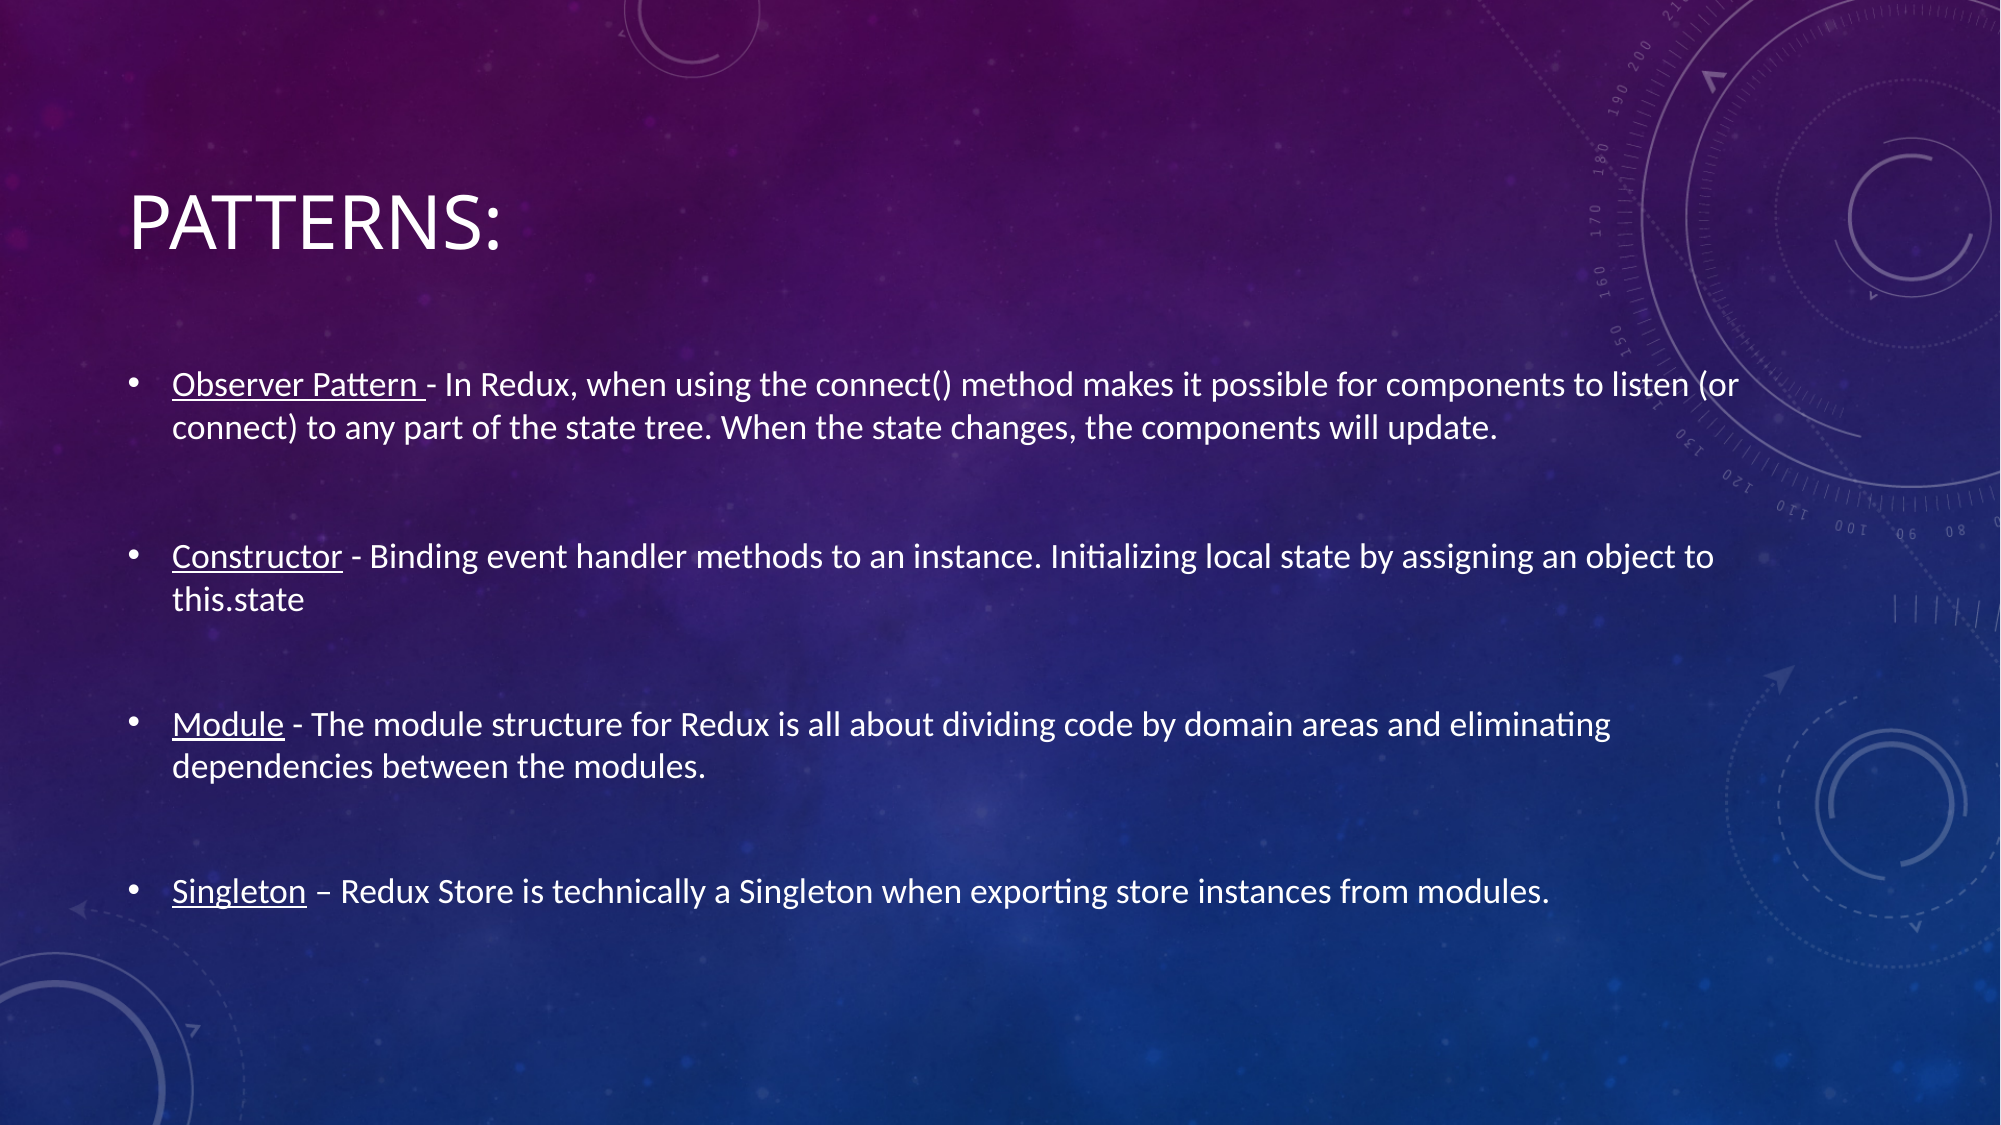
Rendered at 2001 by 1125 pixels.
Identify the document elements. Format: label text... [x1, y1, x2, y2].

list Observer Pattern - In Redux, when using the connect() method makes it possible for components to listen (or connect) to any part of the state tree. When the state changes, the components will update. Constructor - Binding event handler methods to an instance. Initializing local state by assigning an object to this.state Module - The module structure for Redux is all about dividing code by domain areas and eliminating dependencies between the modules. Singleton – Redux Store is technically a Singleton when exporting store instances from modules. [112, 351, 1775, 921]
picture [0, 0, 2001, 1125]
title Patterns: [112, 99, 1775, 339]
